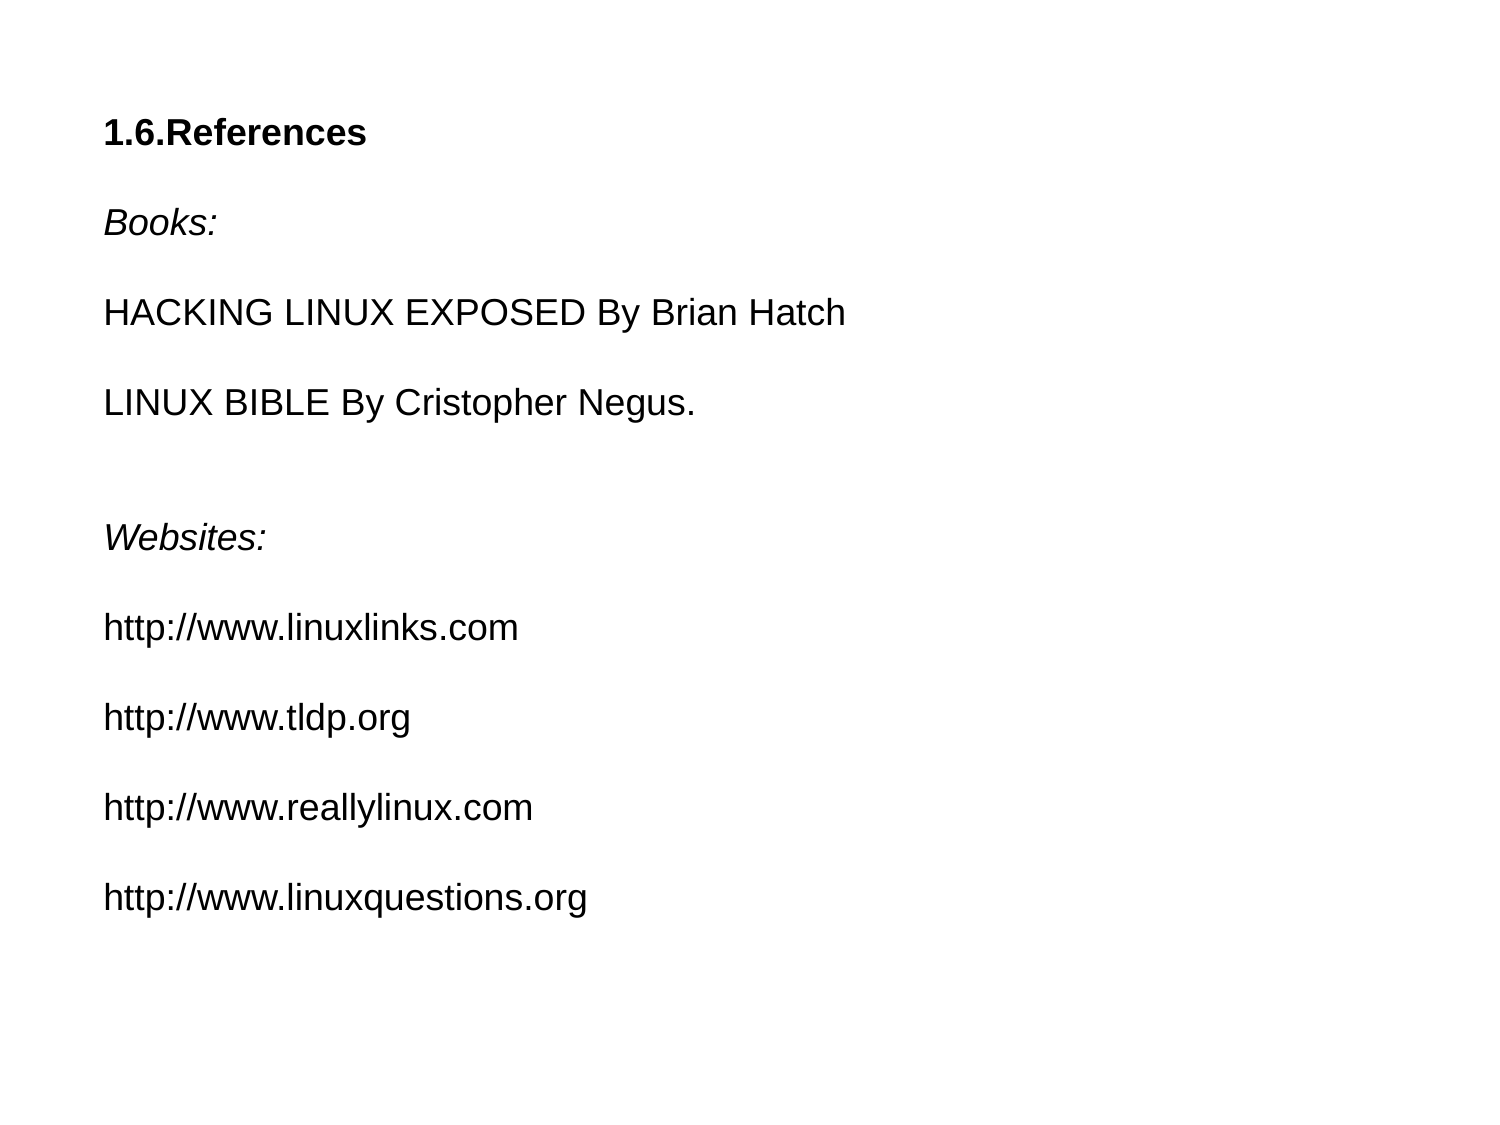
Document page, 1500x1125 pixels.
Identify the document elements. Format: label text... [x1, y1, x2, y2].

text_box 1.6.References Books: HACKING LINUX EXPOSED By Brian Hatch LINUX BIBLE By Cristopher Negus. Websites: http://www.linuxlinks.com http://www.tldp.org http://www.reallylinux.com http://www.linuxquestions.org [88, 100, 1365, 926]
